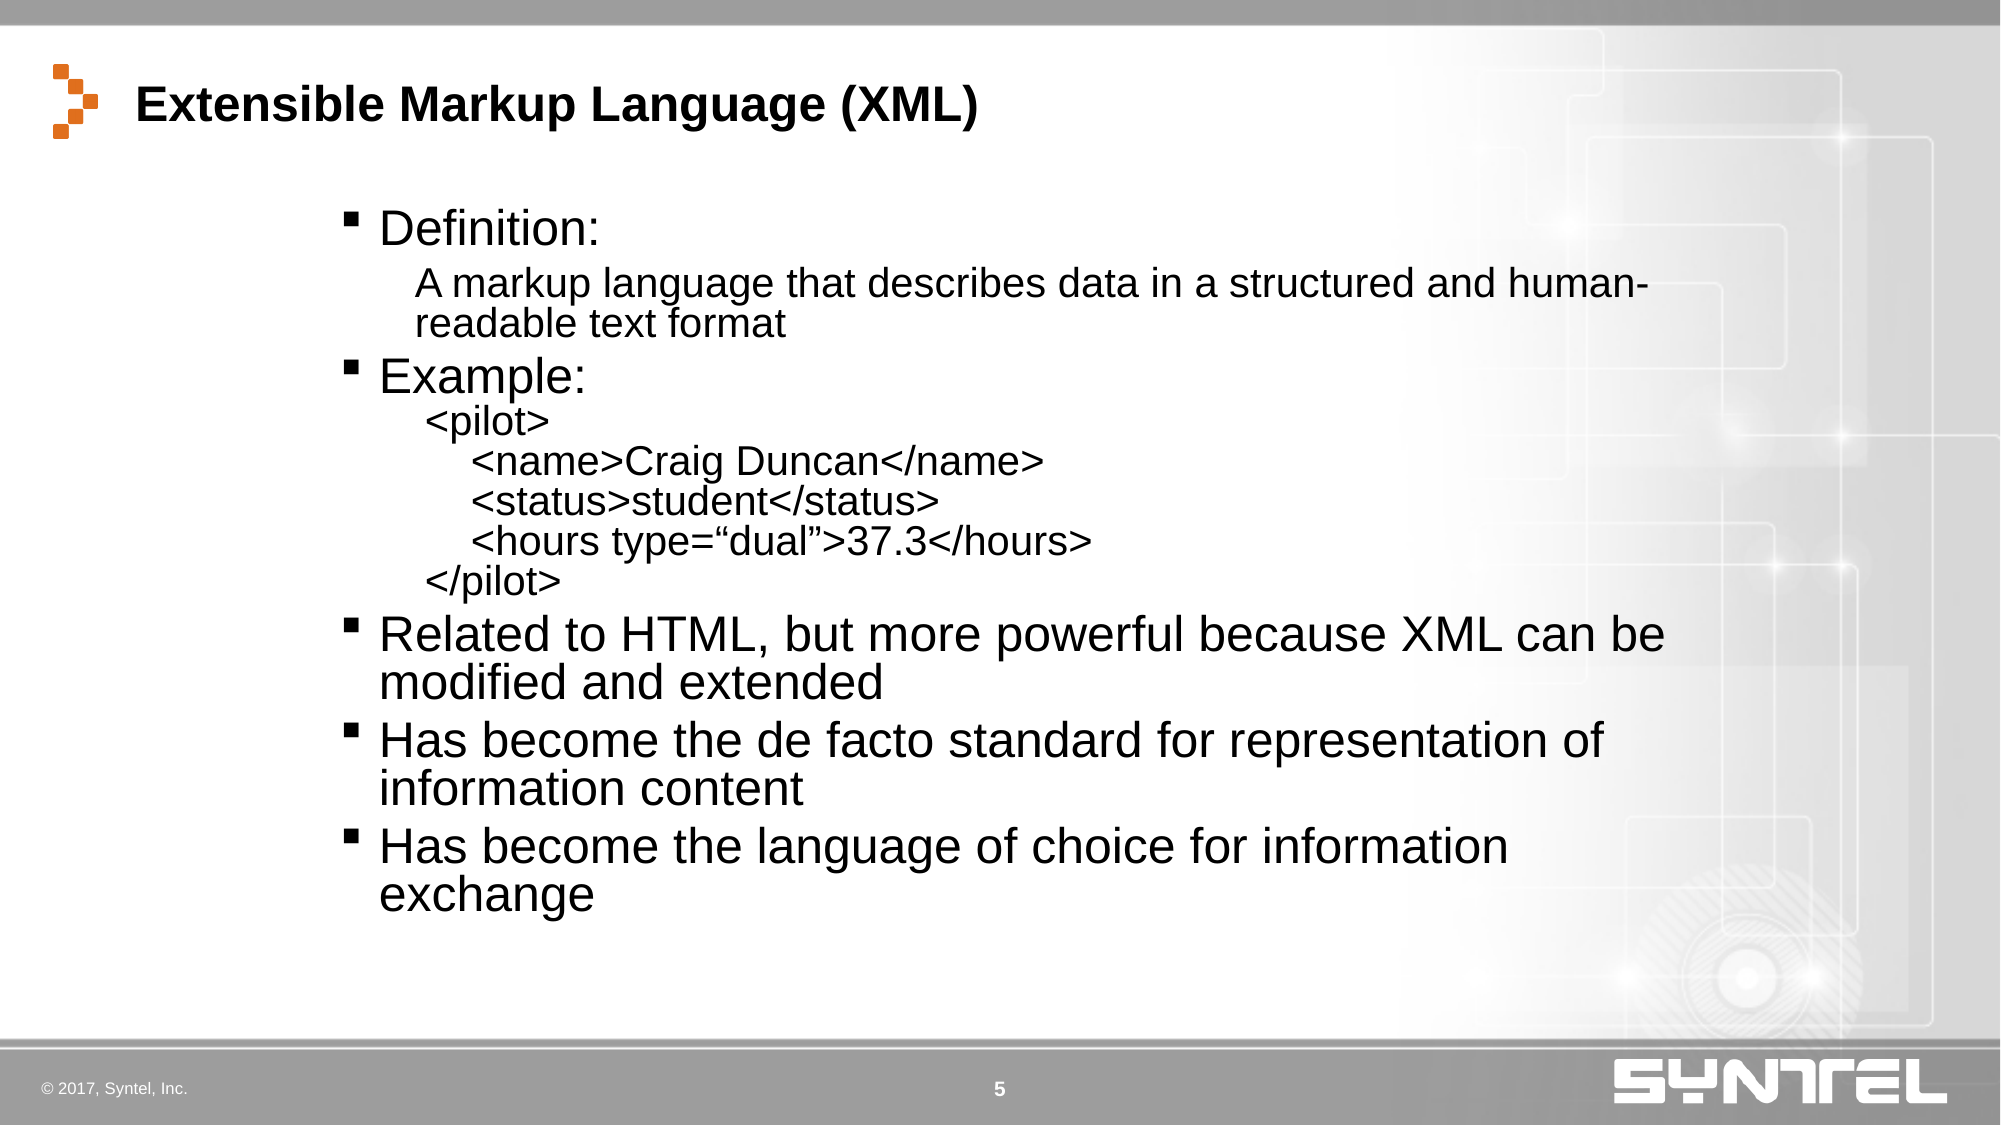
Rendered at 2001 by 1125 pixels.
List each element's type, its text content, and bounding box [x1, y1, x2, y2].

picture [0, 0, 2001, 1125]
list Definition: A markup language that describes data in a structured and human-readable text format Example: <pilot> <name>Craig Duncan</name> <status>student</status> <hours type=“dual”>37.3</hours> </pilot> Related to HTML, but more powerful because XML can be modified and extended Has become the de facto standard for representation of information content Has become the language of choice for information exchange [324, 200, 1688, 994]
title Extensible Markup Language (XML) [120, 43, 1949, 160]
